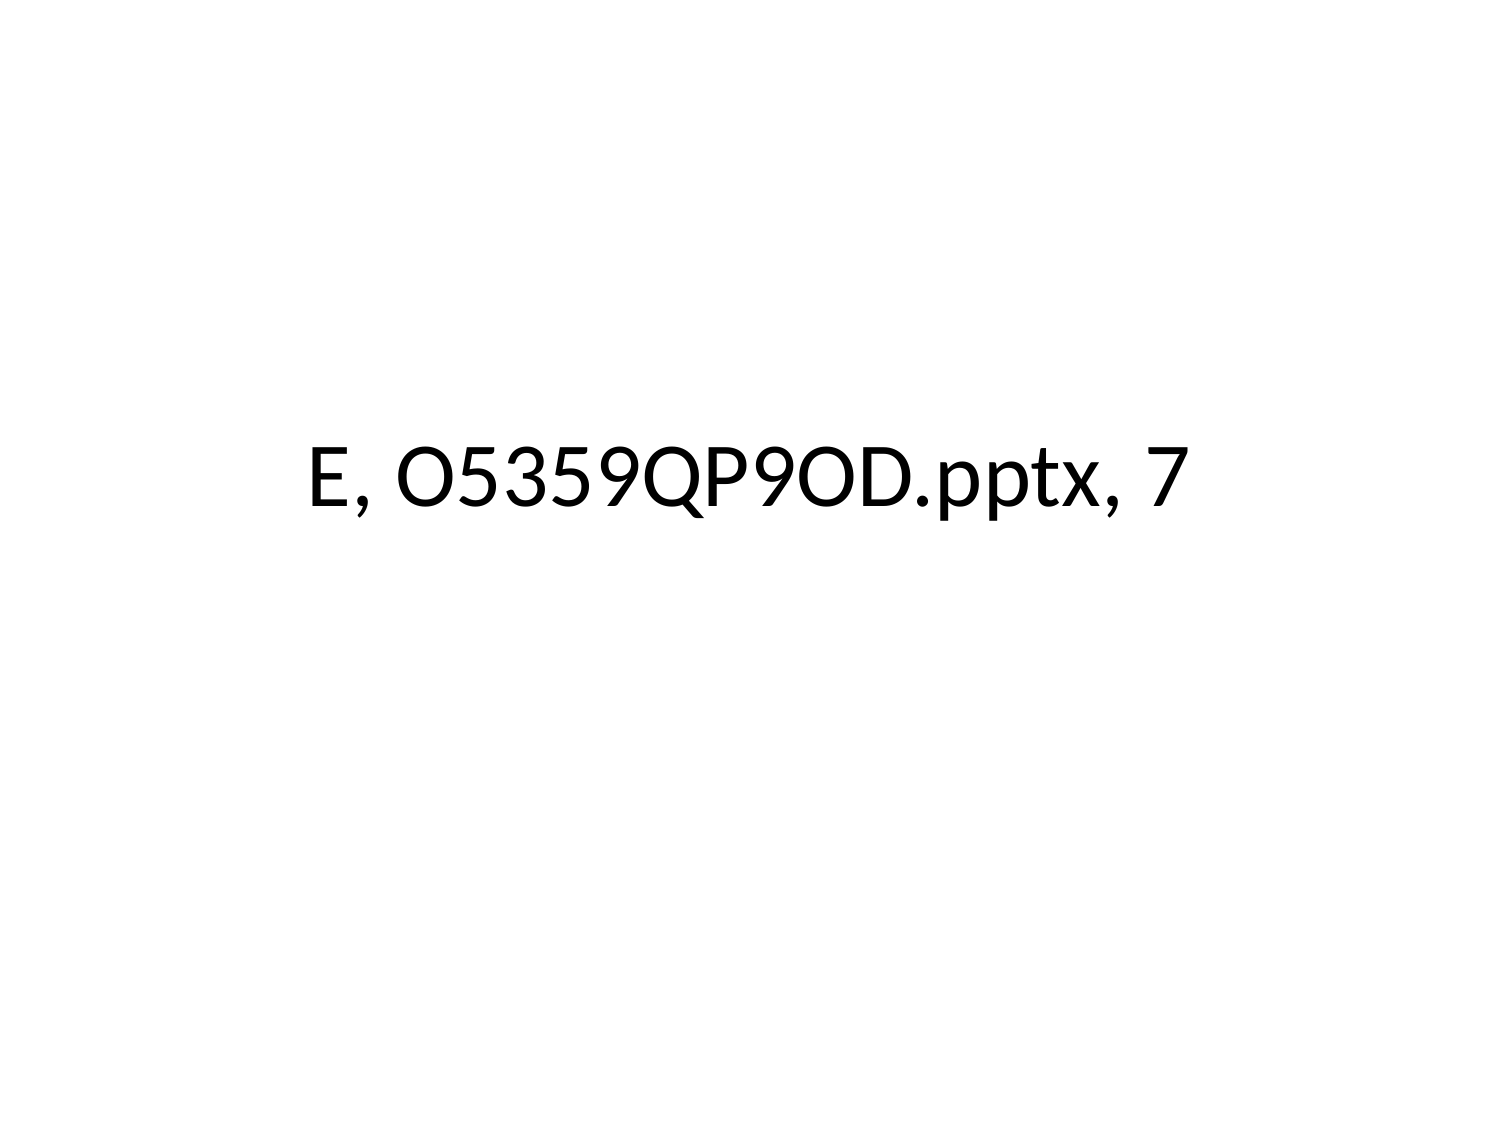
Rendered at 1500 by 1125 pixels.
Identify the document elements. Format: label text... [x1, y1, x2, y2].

title E, O5359QP9OD.pptx, 7 [112, 349, 1388, 591]
